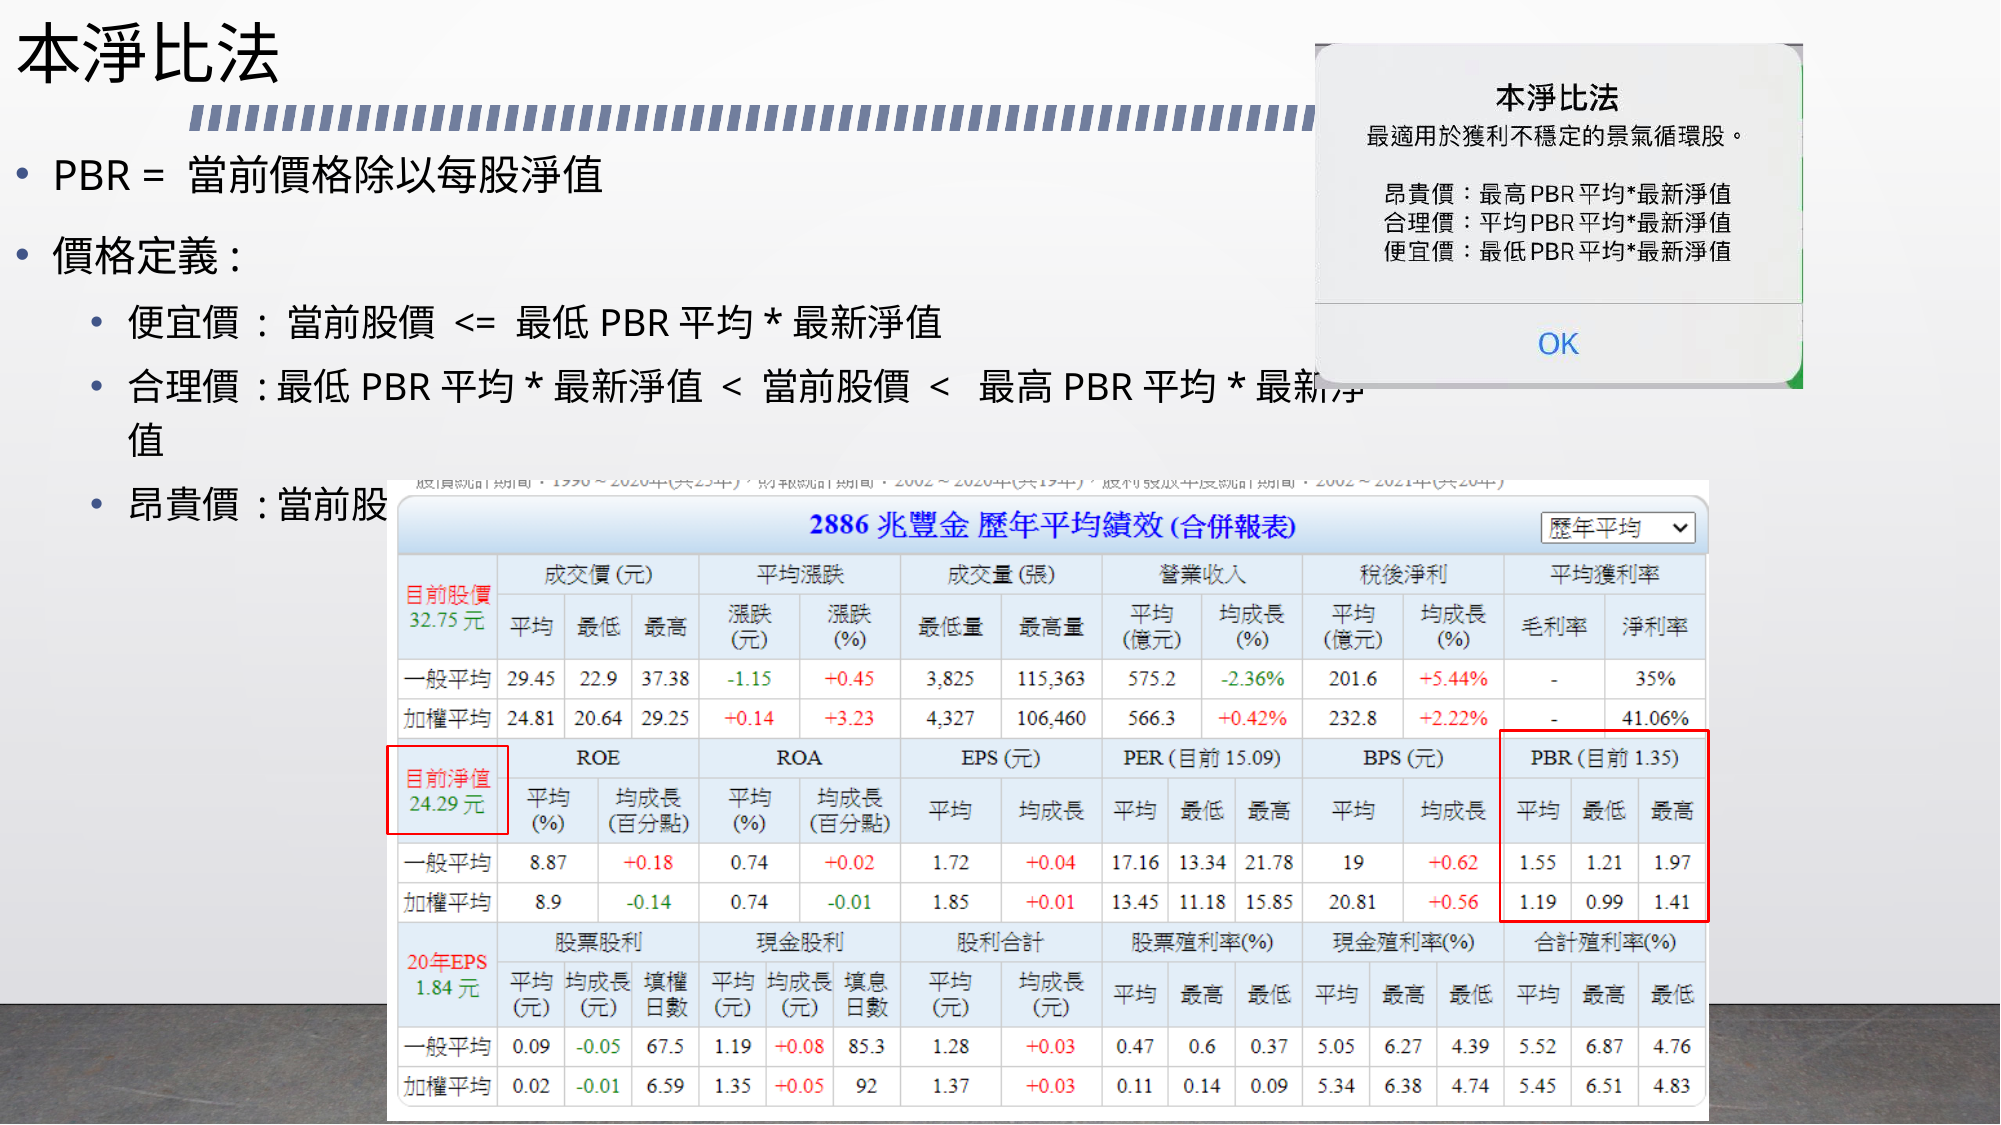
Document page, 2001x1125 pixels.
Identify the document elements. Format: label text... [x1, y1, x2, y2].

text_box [387, 480, 1709, 1121]
picture [0, 1004, 2000, 1124]
list PBR = 當前價格除以每股淨值 價格定義: 便宜價 : 當前股價 <= 最低PBR平均*最新淨值 合理價 :最低PBR平均*最新淨值 < 當前股價 < 最高PBR平均*最新淨值 昂貴價 :當前股價 >= 最高PBR平均*最新淨值 [0, 131, 1409, 672]
picture [1314, 43, 1804, 389]
title 本淨比法 [0, 13, 1576, 131]
